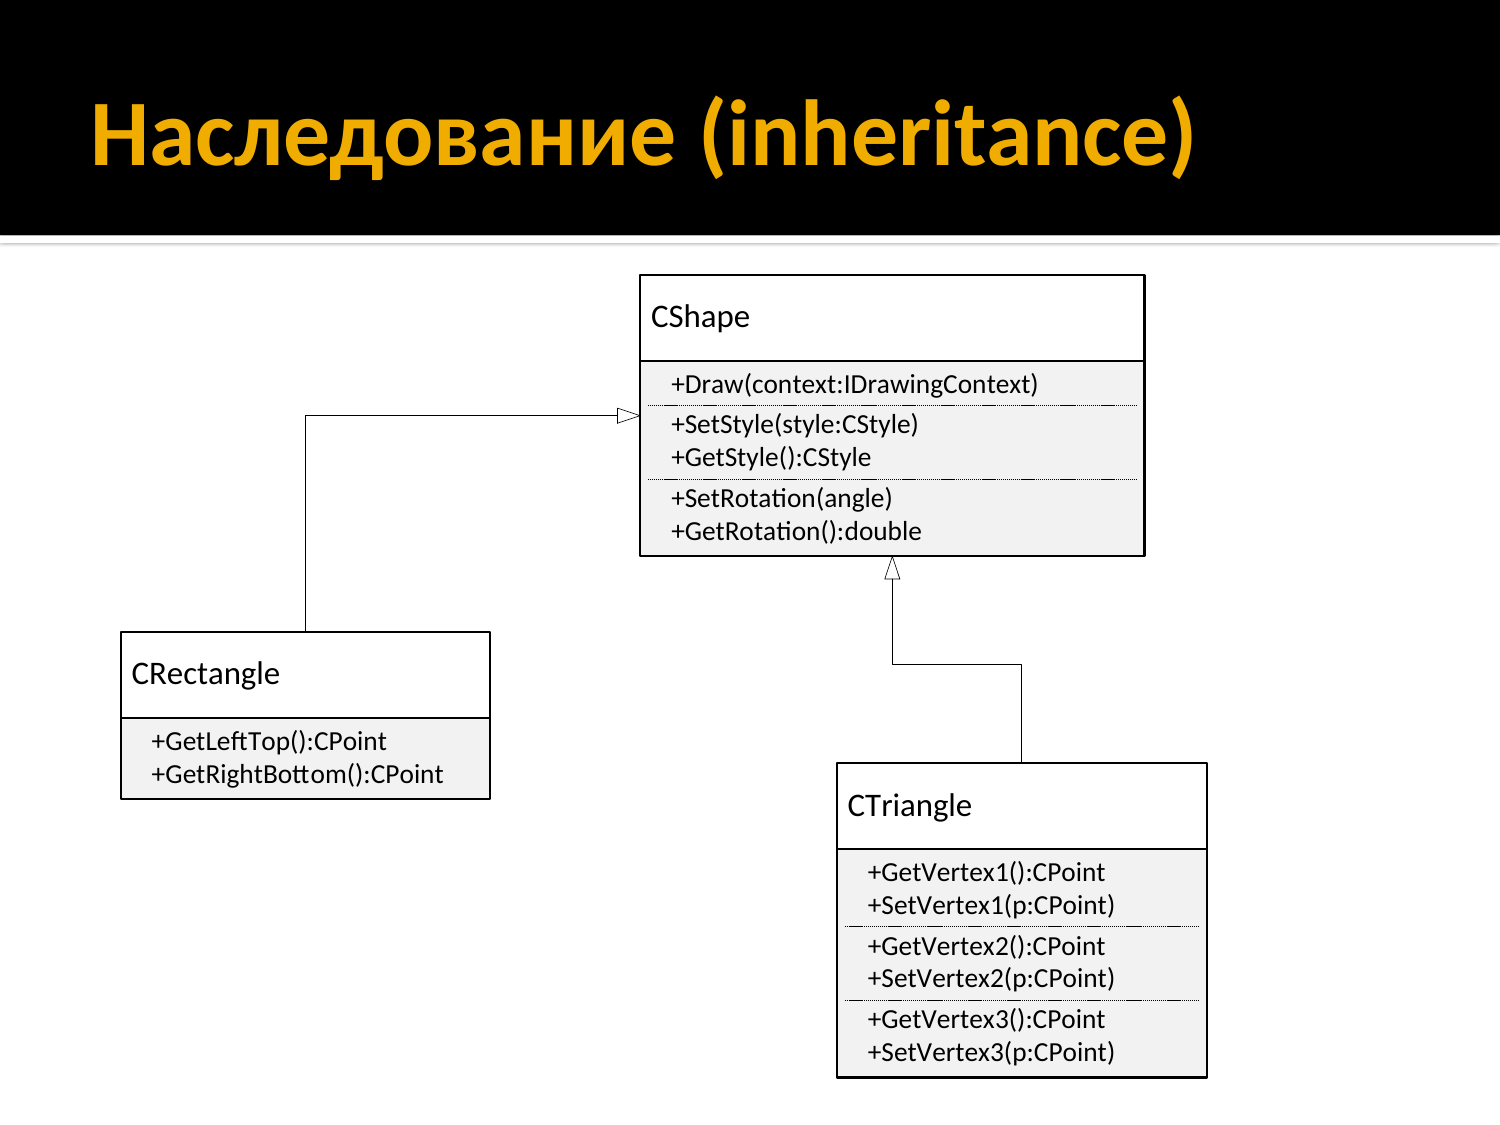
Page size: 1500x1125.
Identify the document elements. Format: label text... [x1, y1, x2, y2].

picture [112, 270, 1211, 1086]
title Наследование (inheritance) [75, 24, 1425, 231]
